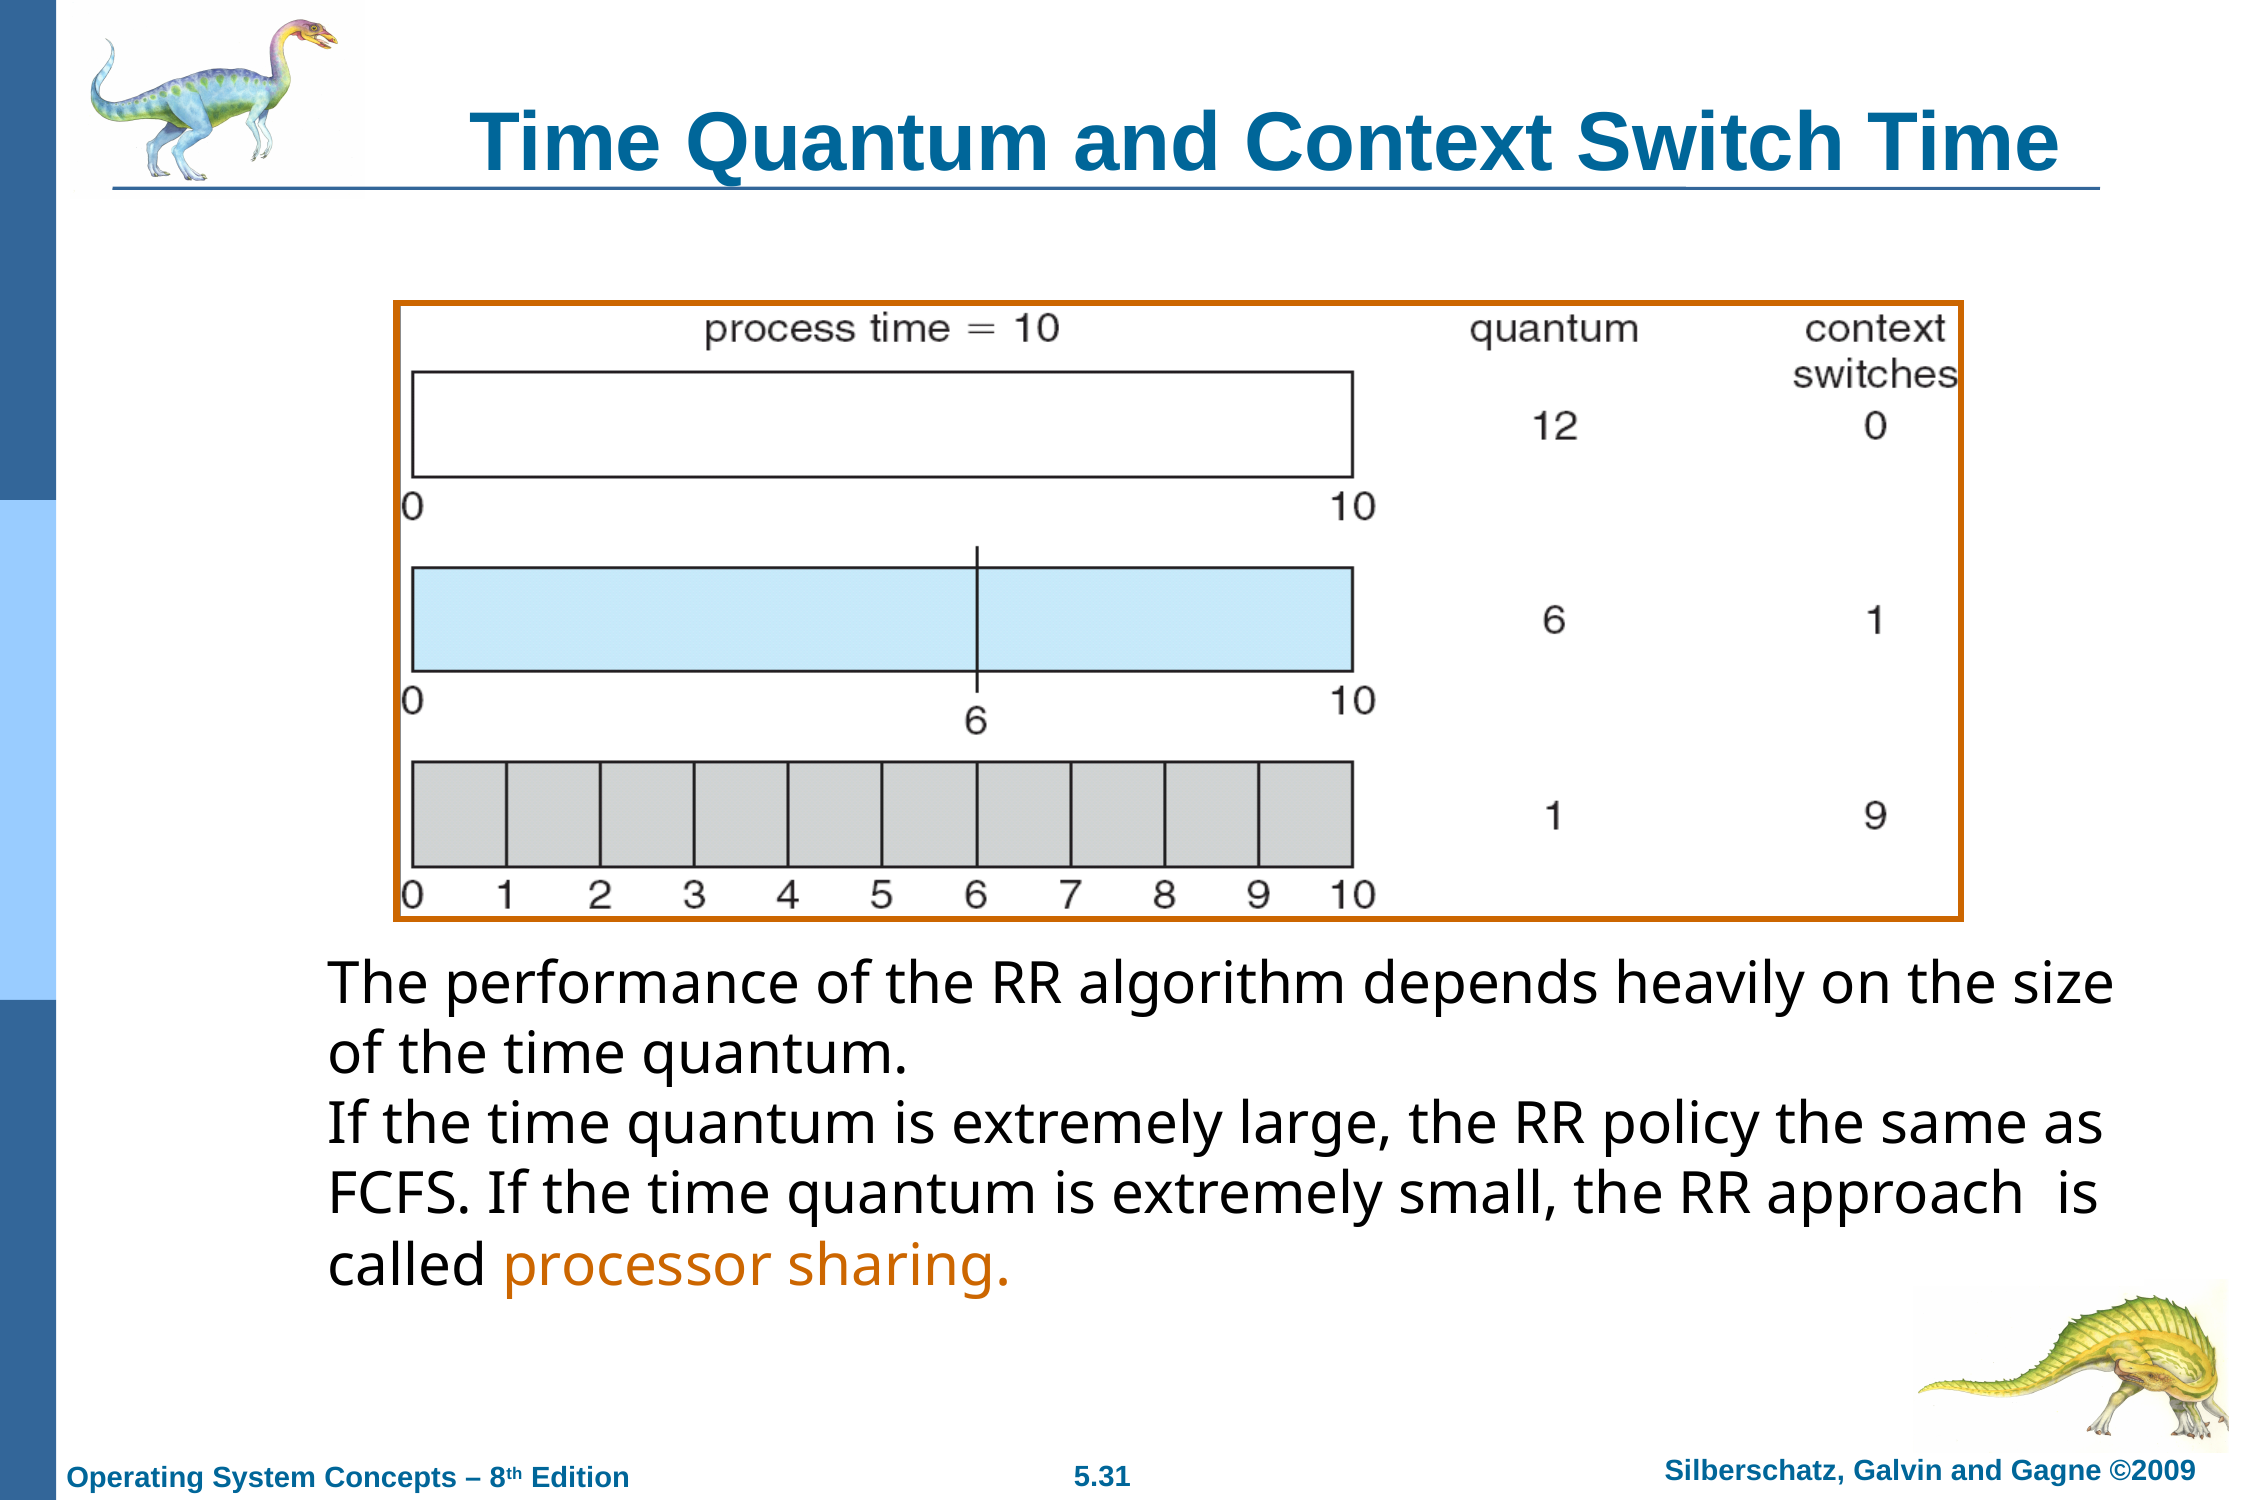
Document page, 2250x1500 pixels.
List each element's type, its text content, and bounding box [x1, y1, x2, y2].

picture [70, 0, 365, 199]
picture [399, 306, 1959, 917]
text_box The performance of the RR algorithm depends heavily on the size of the time quantum. If the time quantum is extremely large, the RR policy the same as FCFS. If the time quantum is extremely small, the RR approach is called processor sharing. [306, 958, 2143, 1285]
picture [1913, 1279, 2229, 1453]
title Time Quantum and Context Switch Time [352, 54, 2180, 199]
